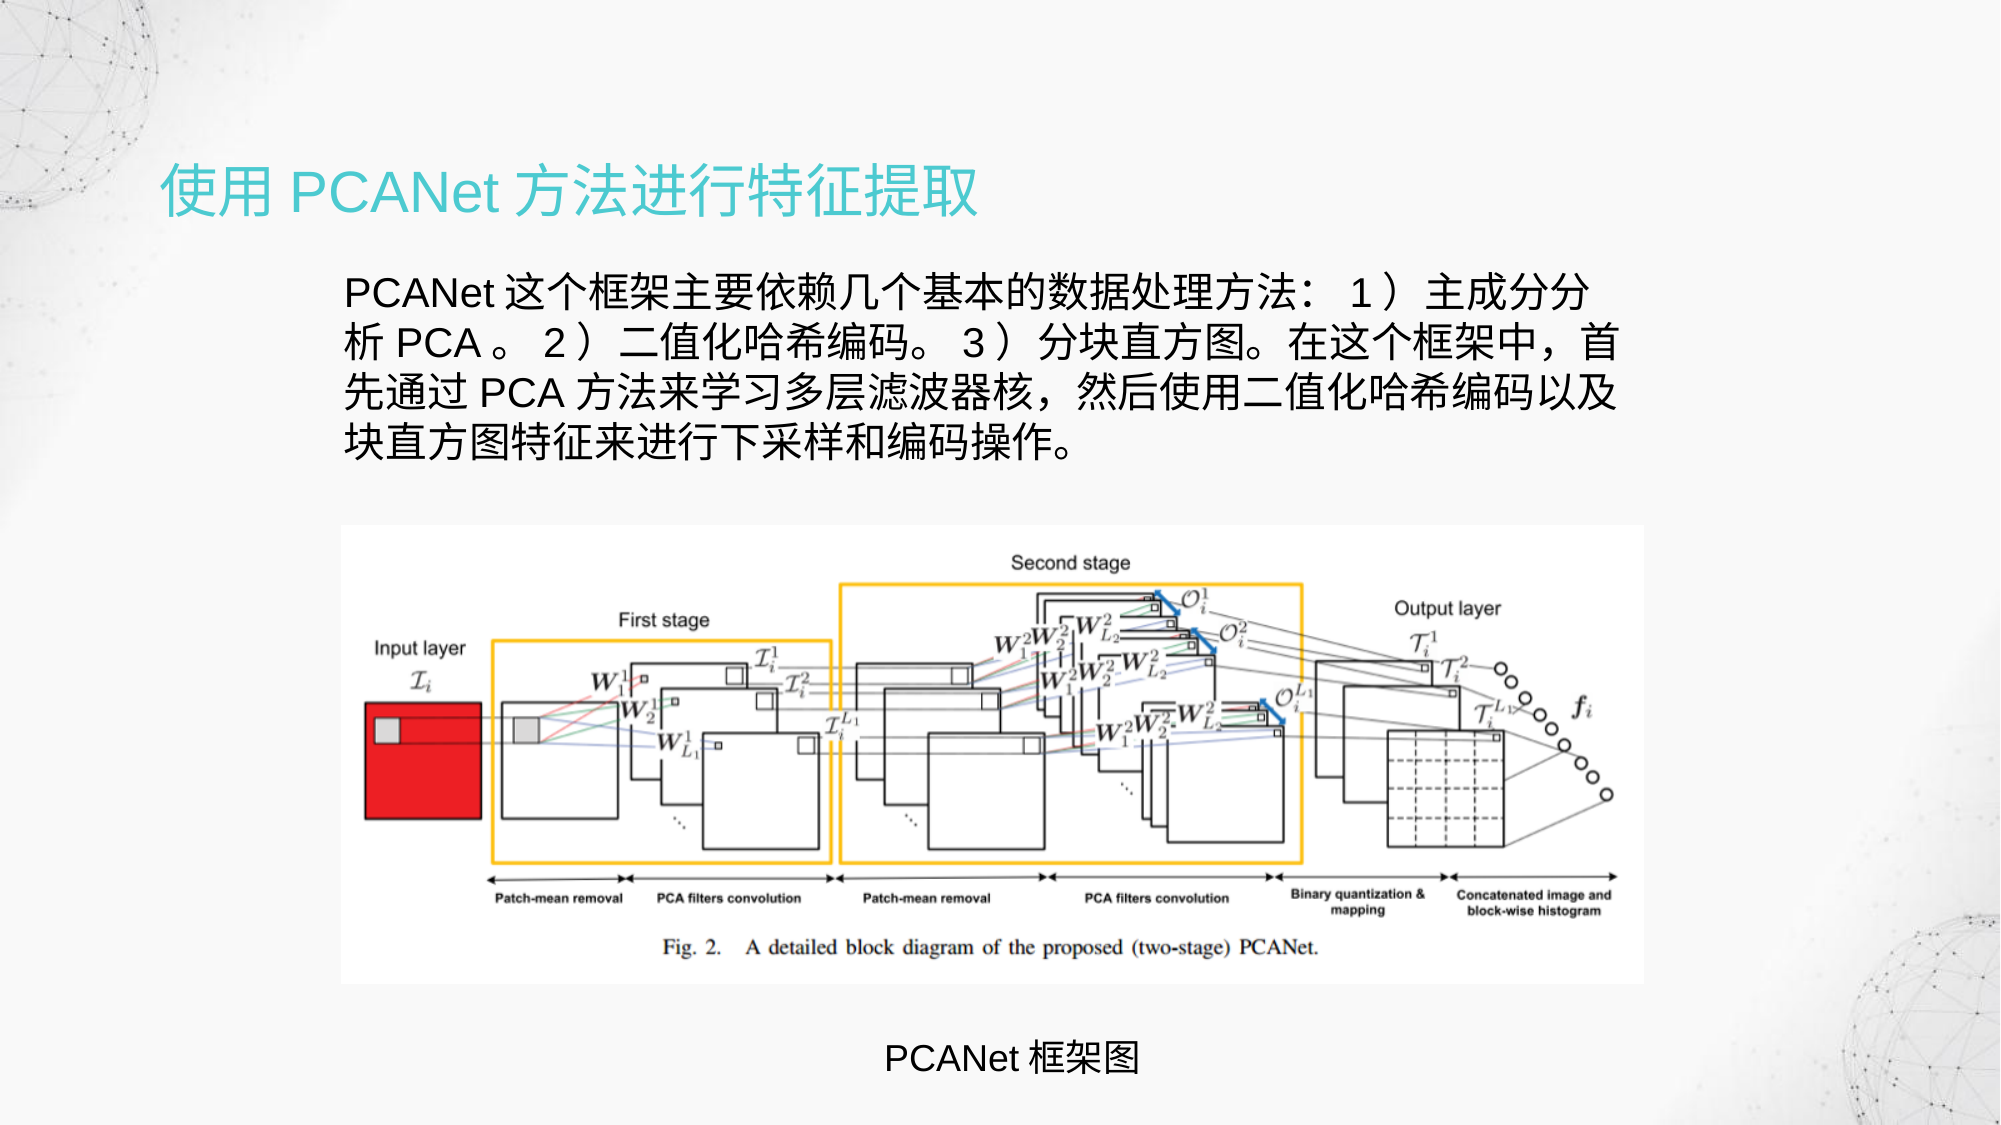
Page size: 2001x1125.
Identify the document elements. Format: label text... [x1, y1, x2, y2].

text_box 使用PCANet方法进行特征提取 [35, 36, 1104, 232]
text_box PCANet这个框架主要依赖几个基本的数据处理方法：1）主成分分析PCA。2）二值化哈希编码。3）分块直方图。在这个框架中，首先通过PCA方法来学习多层滤波器核，然后使用二值化哈希编码以及块直方图特征来进行下采样和编码操作。 [329, 258, 1644, 474]
picture [0, 0, 2001, 1125]
text_box PCANet框架图 [869, 1026, 1156, 1087]
